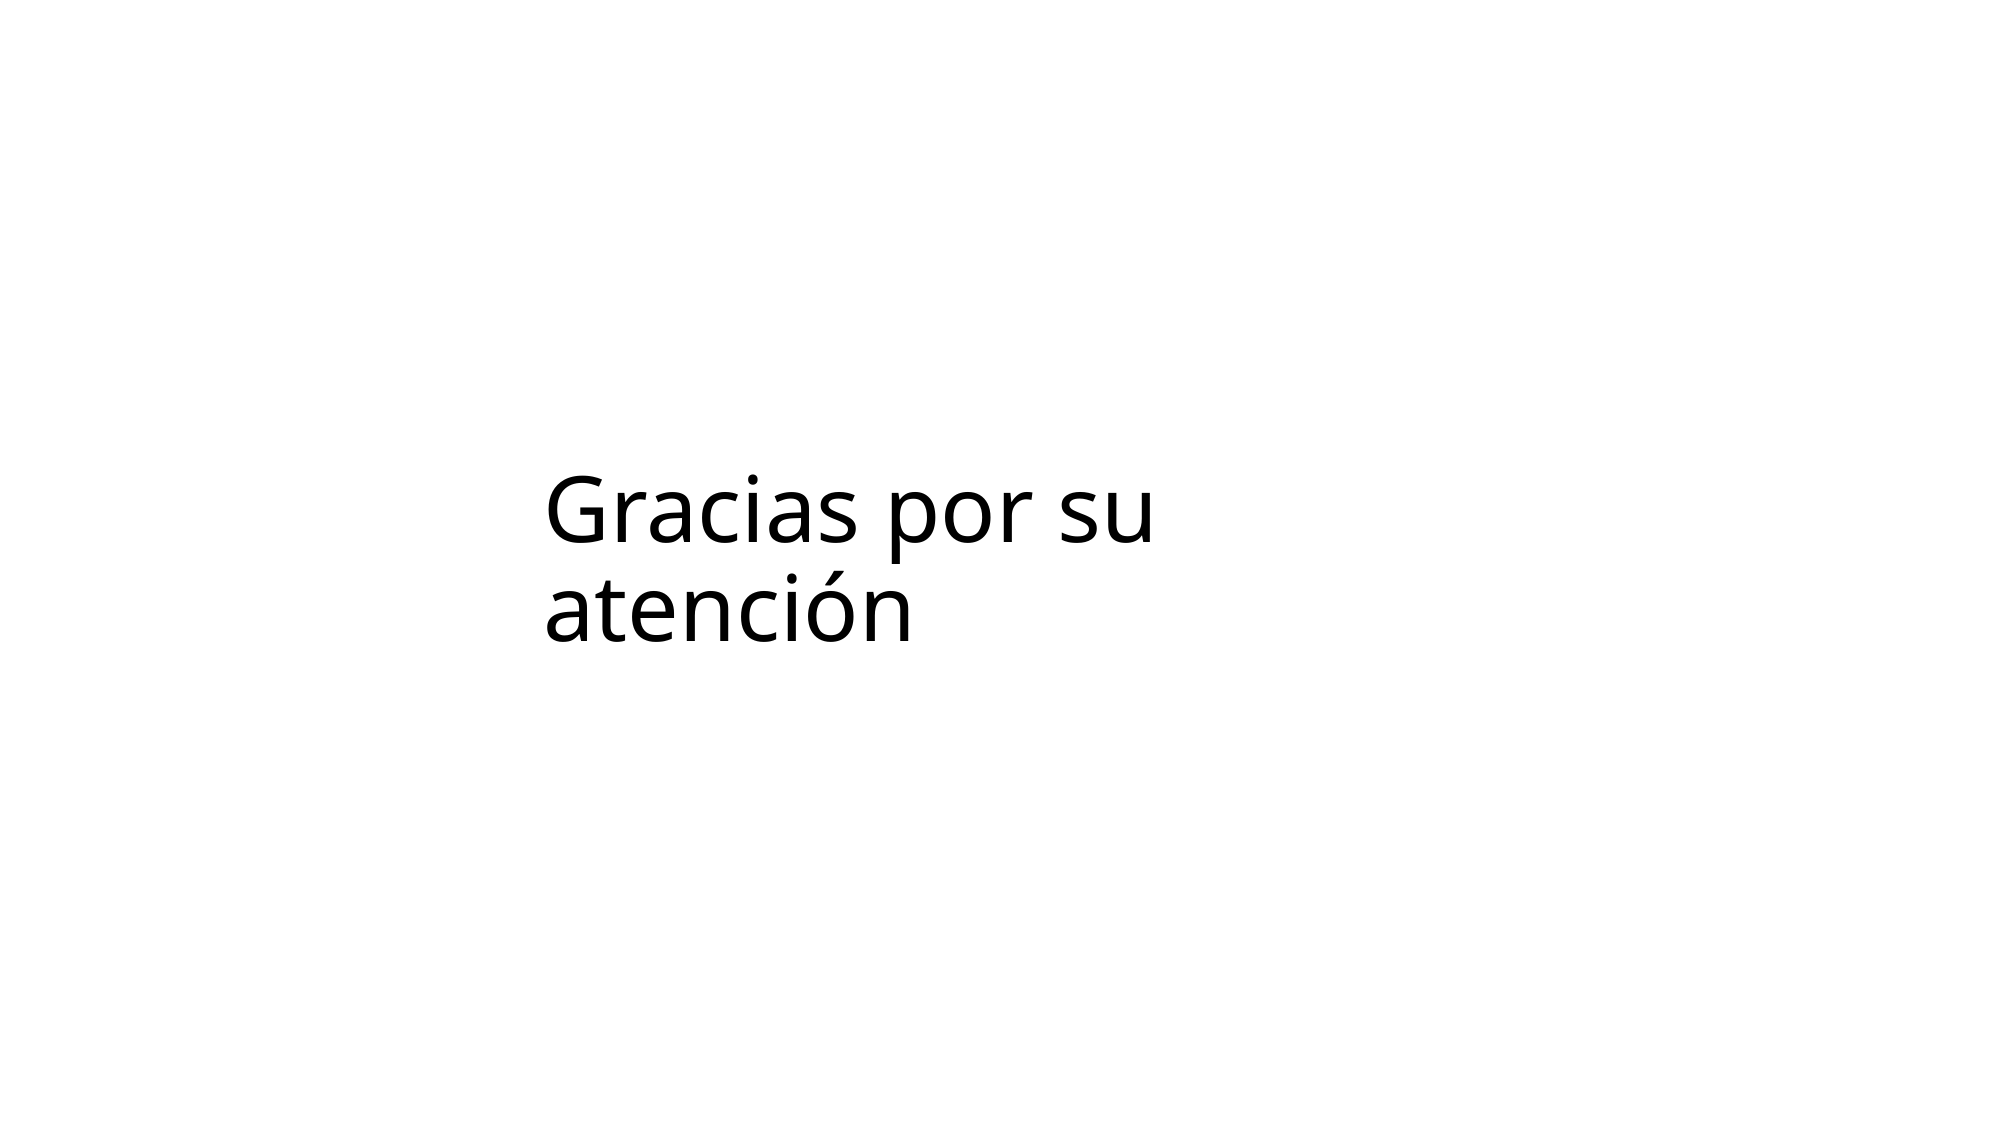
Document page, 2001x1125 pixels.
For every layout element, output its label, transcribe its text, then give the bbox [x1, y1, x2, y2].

title Gracias por su atención [528, 453, 1472, 672]
